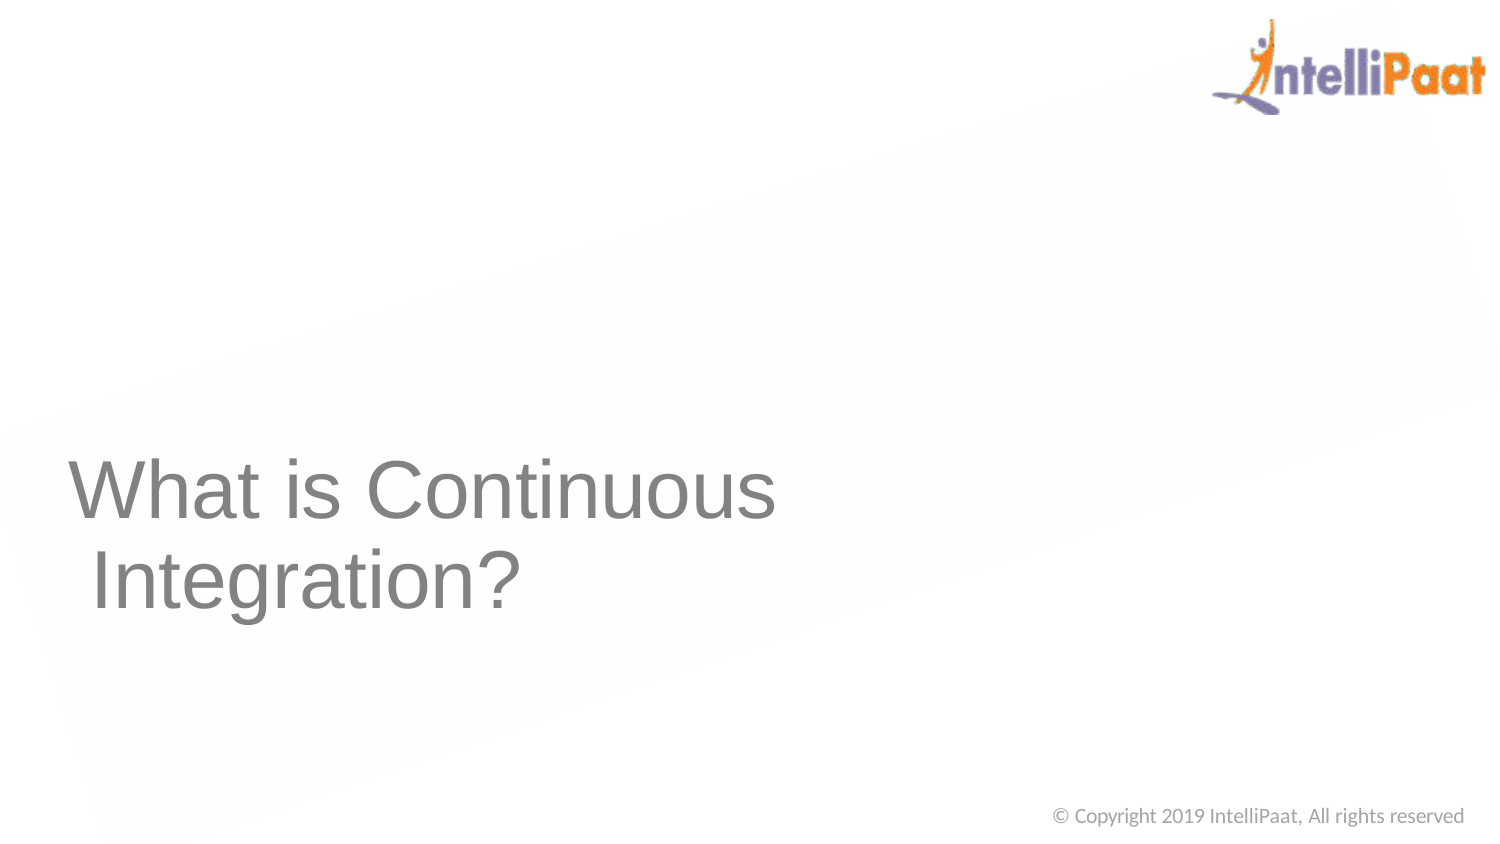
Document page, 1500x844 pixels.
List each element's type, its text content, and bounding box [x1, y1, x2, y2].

footer © Copyright 2019 IntelliPaat, All rights reserved [1049, 804, 1478, 844]
text_box [0, 1, 1500, 844]
